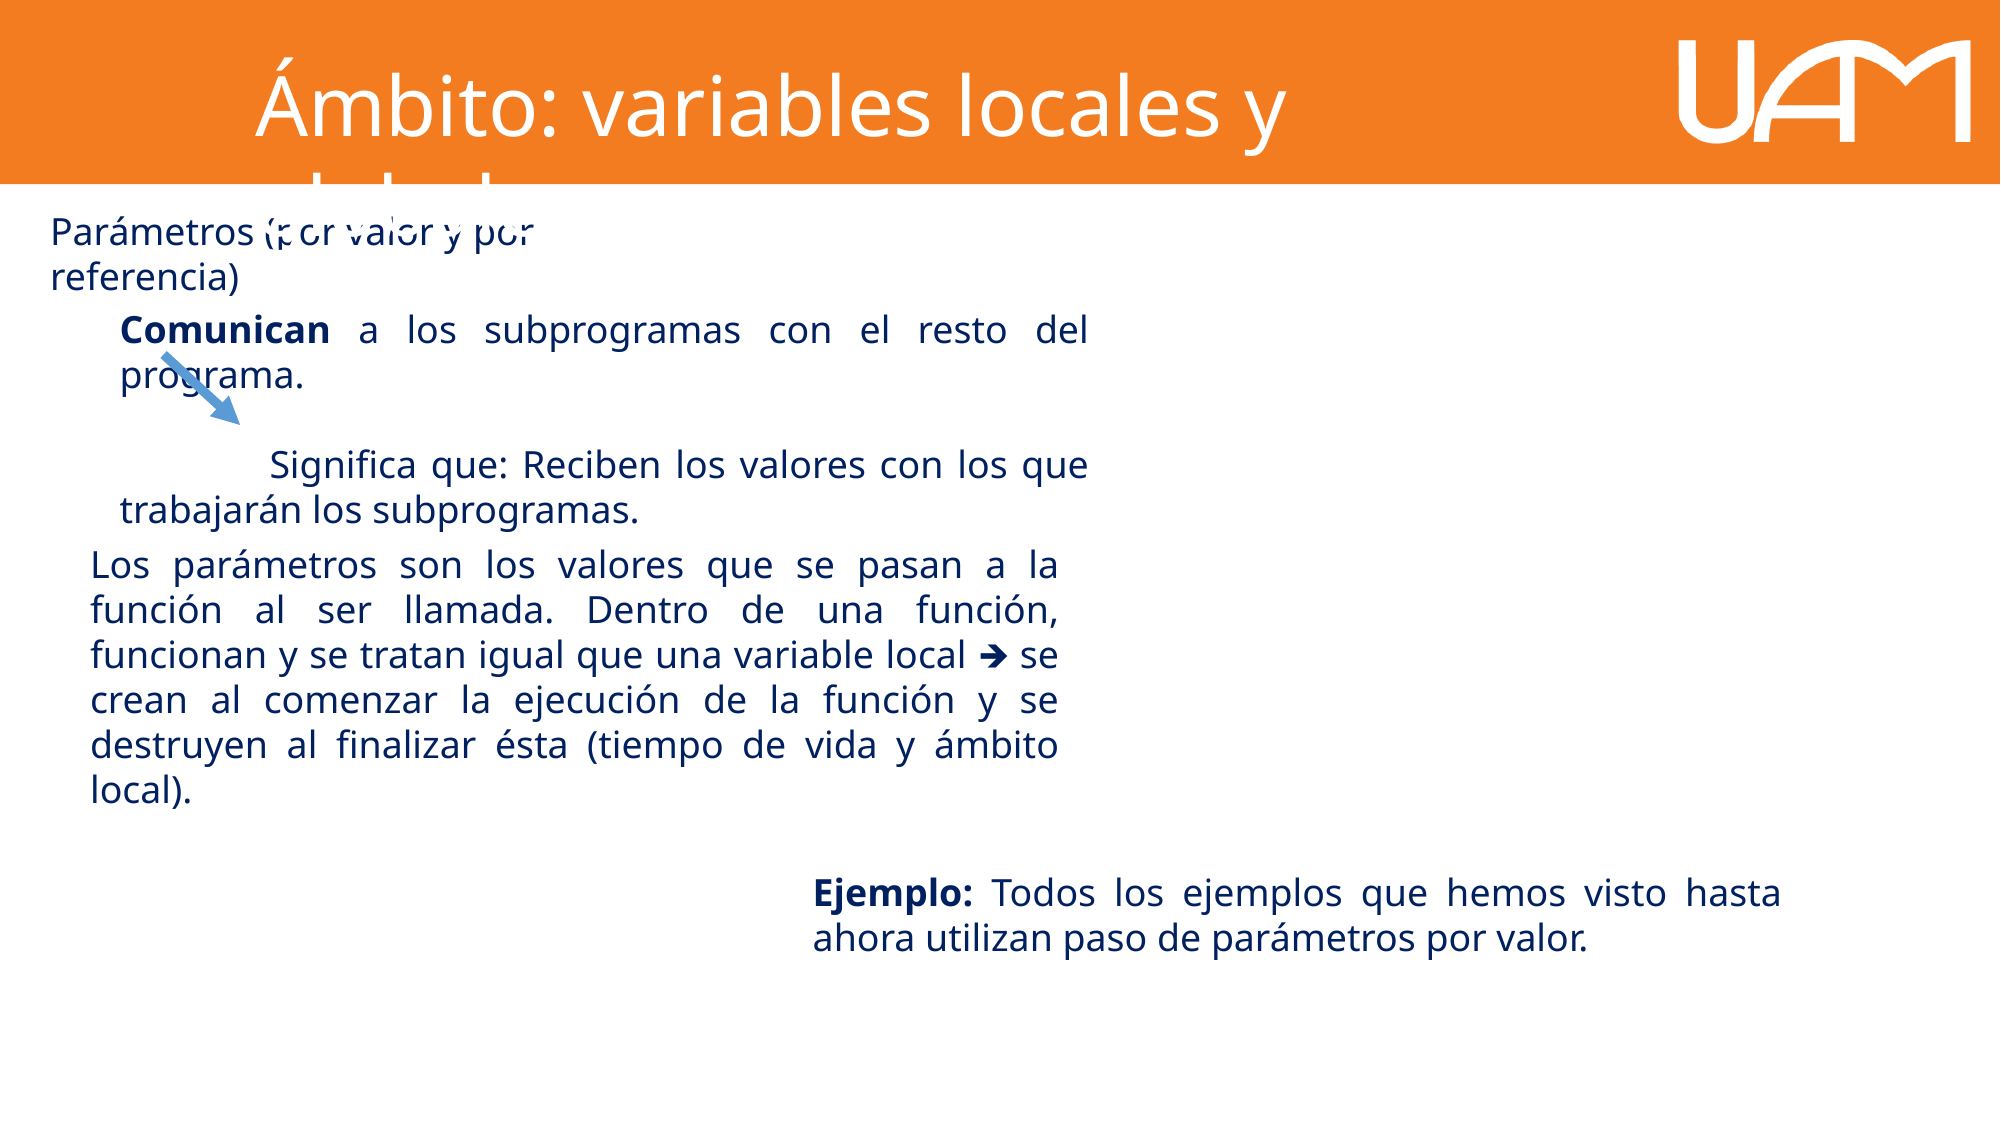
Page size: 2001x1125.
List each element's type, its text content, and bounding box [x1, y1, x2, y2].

text_box Comunican a los subprogramas con el resto del programa. Significa que: Reciben los valores con los que trabajarán los subprogramas. [104, 298, 1105, 539]
text_box Parámetros (por valor y por referencia) [34, 199, 688, 305]
picture [1649, 0, 2000, 190]
text_box Los parámetros son los valores que se pasan a la función al ser llamada. Dentro de una función, funcionan y se tratan igual que una variable local 🡺 se crean al comenzar la ejecución de la función y se destruyen al finalizar ésta (tiempo de vida y ámbito local). [75, 533, 1075, 819]
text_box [163, 354, 241, 426]
text_box Ámbito: variables locales y globales [240, 45, 1522, 261]
text_box Ejemplo: Todos los ejemplos que hemos visto hasta ahora utilizan paso de parámetros por valor. [797, 861, 1798, 967]
